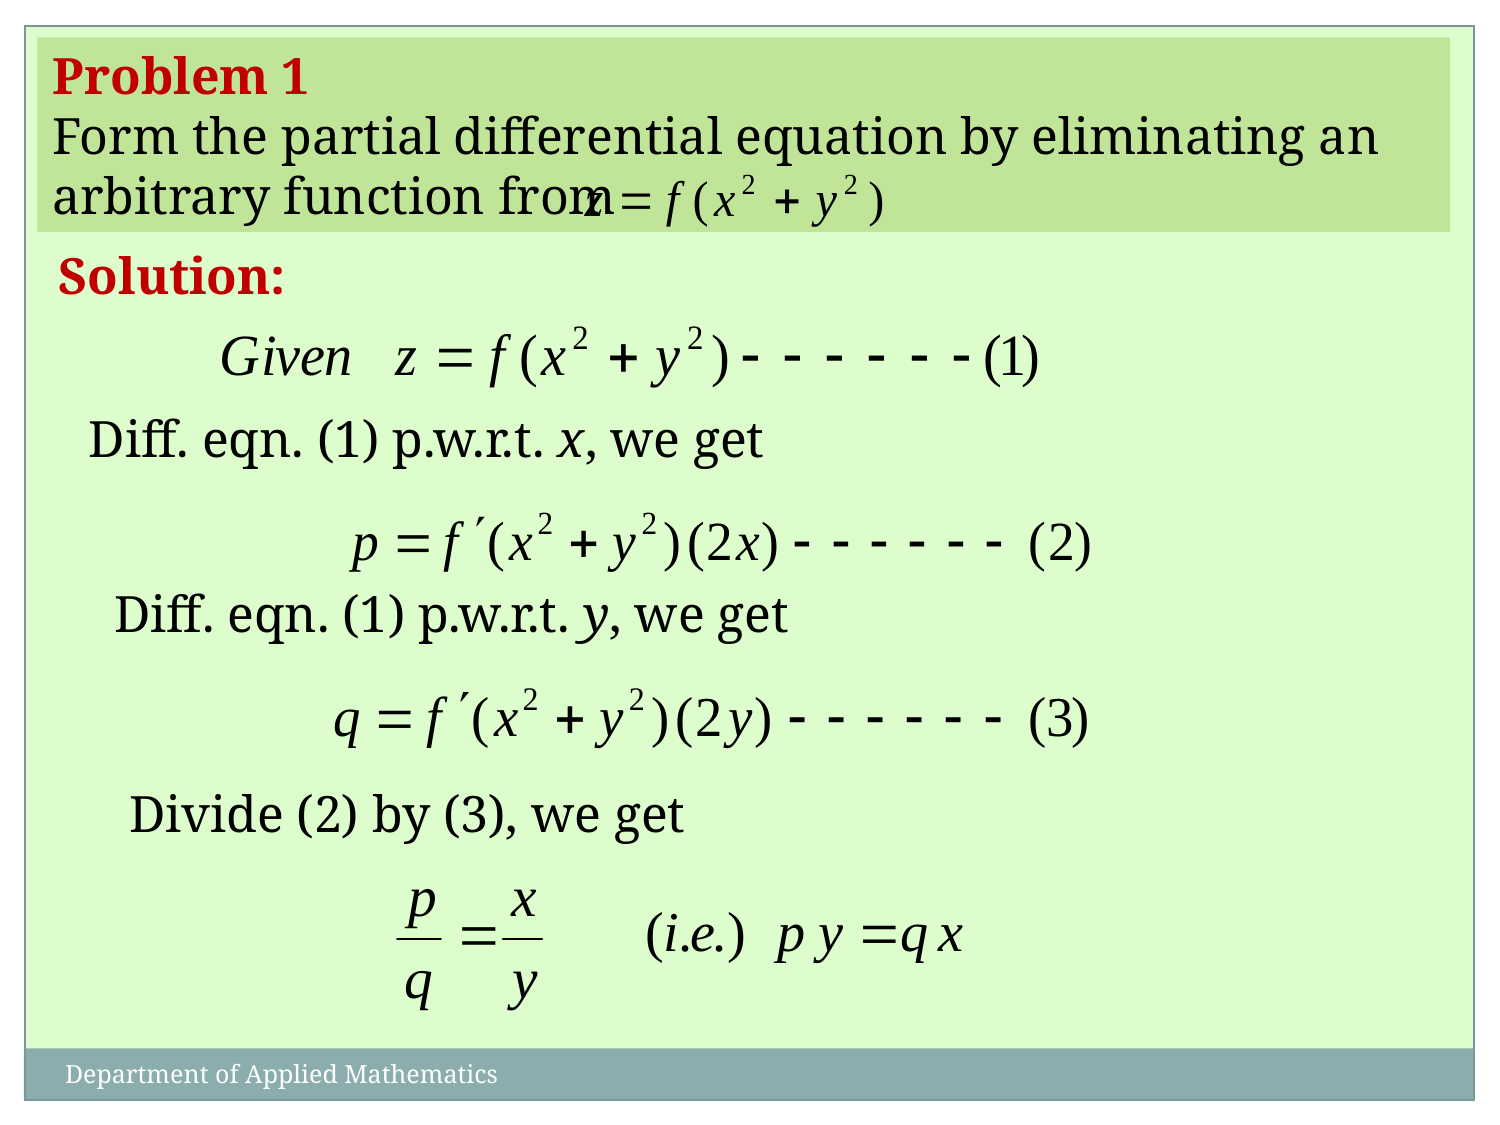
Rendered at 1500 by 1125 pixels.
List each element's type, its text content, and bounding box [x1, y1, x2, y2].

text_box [324, 674, 1101, 760]
text_box Solution: [43, 237, 302, 313]
text_box Diff. eqn. (1) p.w.r.t. y, we get [89, 574, 804, 650]
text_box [574, 162, 893, 238]
text_box Diff. eqn. (1) p.w.r.t. x, we get [64, 399, 780, 475]
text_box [212, 312, 1053, 401]
text_box [0, 0, 1500, 75]
text_box Problem 1 Form the partial differential equation by eliminating an arbitrary function from [37, 75, 1450, 233]
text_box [337, 499, 1101, 583]
text_box Divide (2) by (3), we get [114, 774, 701, 850]
slide_number [699, 1037, 800, 1110]
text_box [637, 899, 976, 976]
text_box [349, 862, 556, 1026]
footer Department of Applied Mathematics [50, 1051, 638, 1112]
